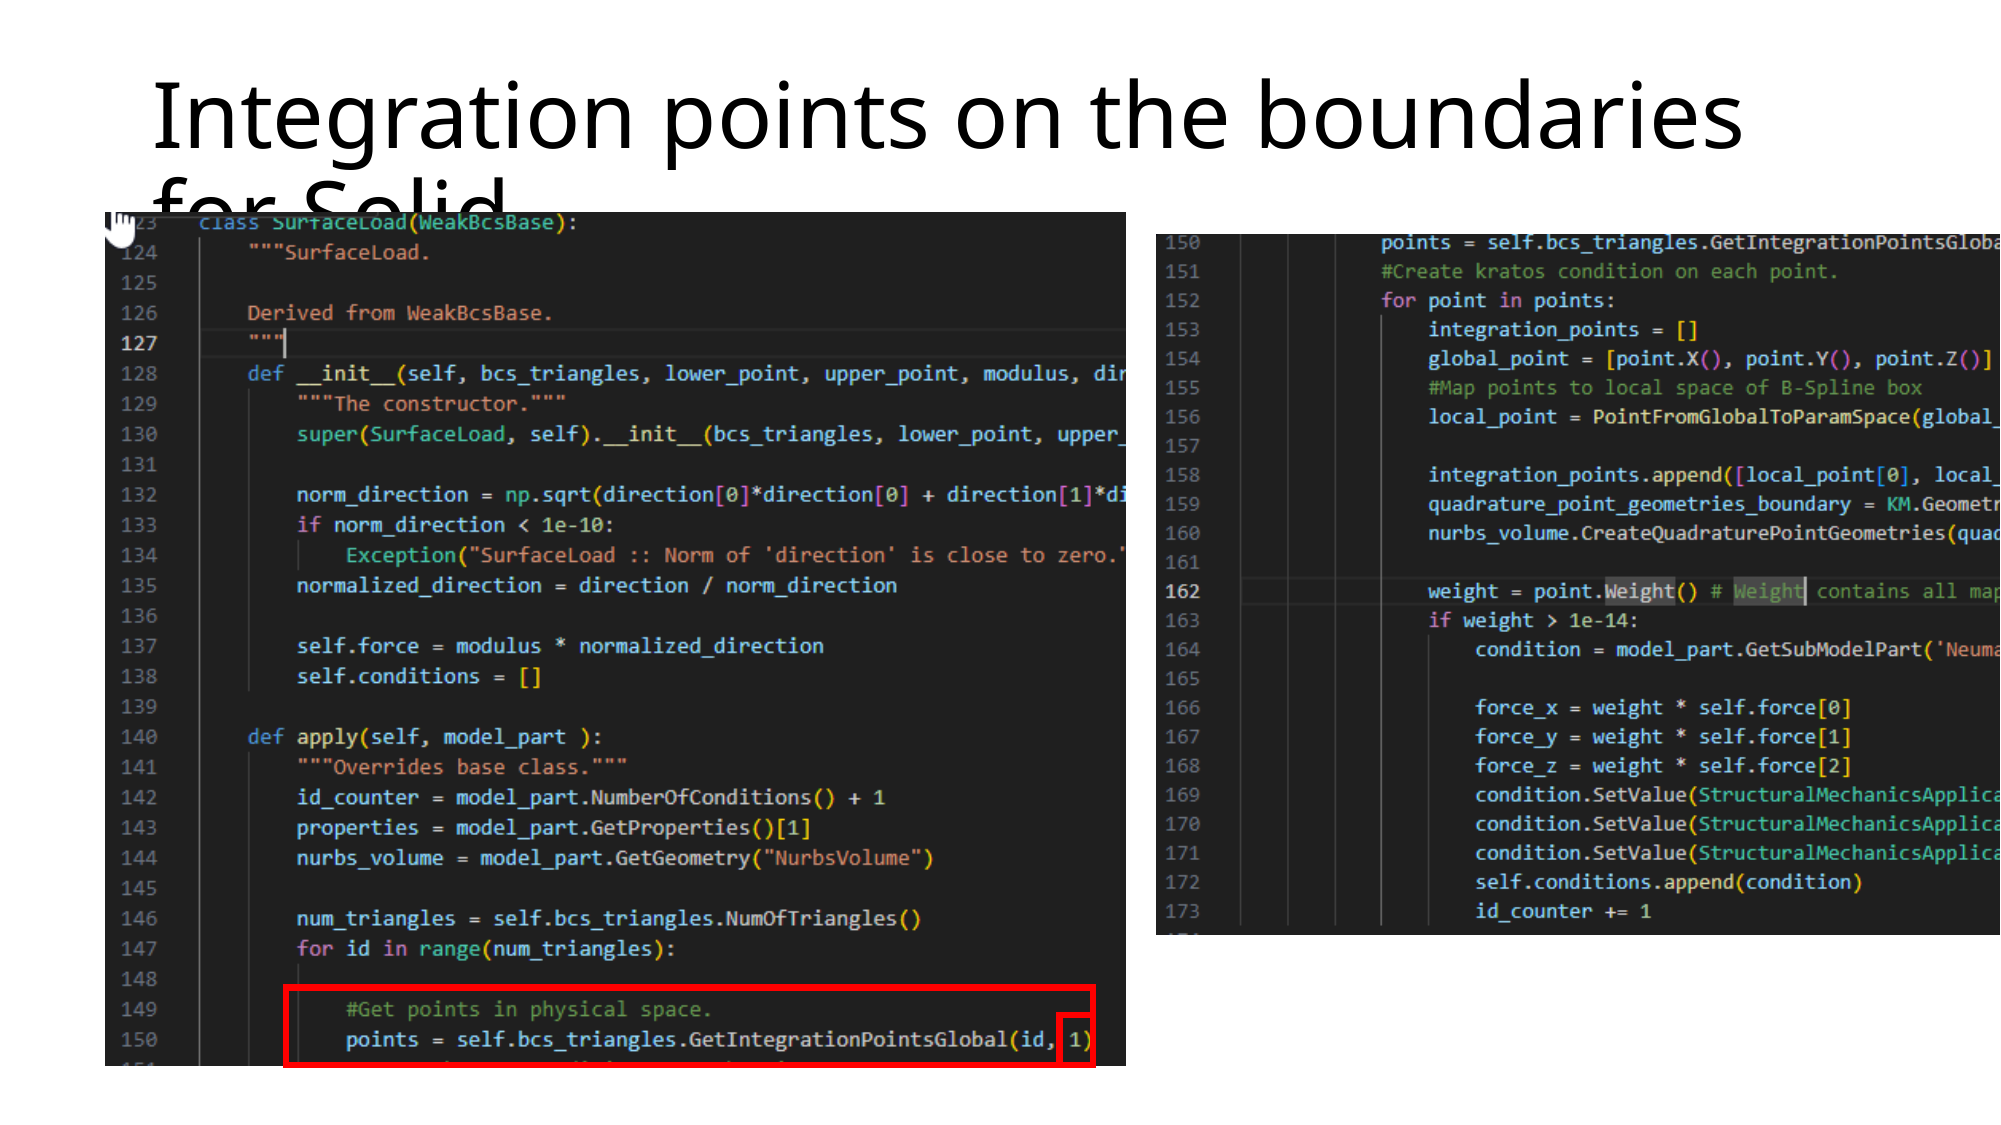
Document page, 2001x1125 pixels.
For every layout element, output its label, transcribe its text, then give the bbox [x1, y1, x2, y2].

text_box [105, 212, 1126, 1066]
title Integration points on the boundaries for Solid [137, 59, 1863, 278]
picture [1156, 234, 2000, 935]
